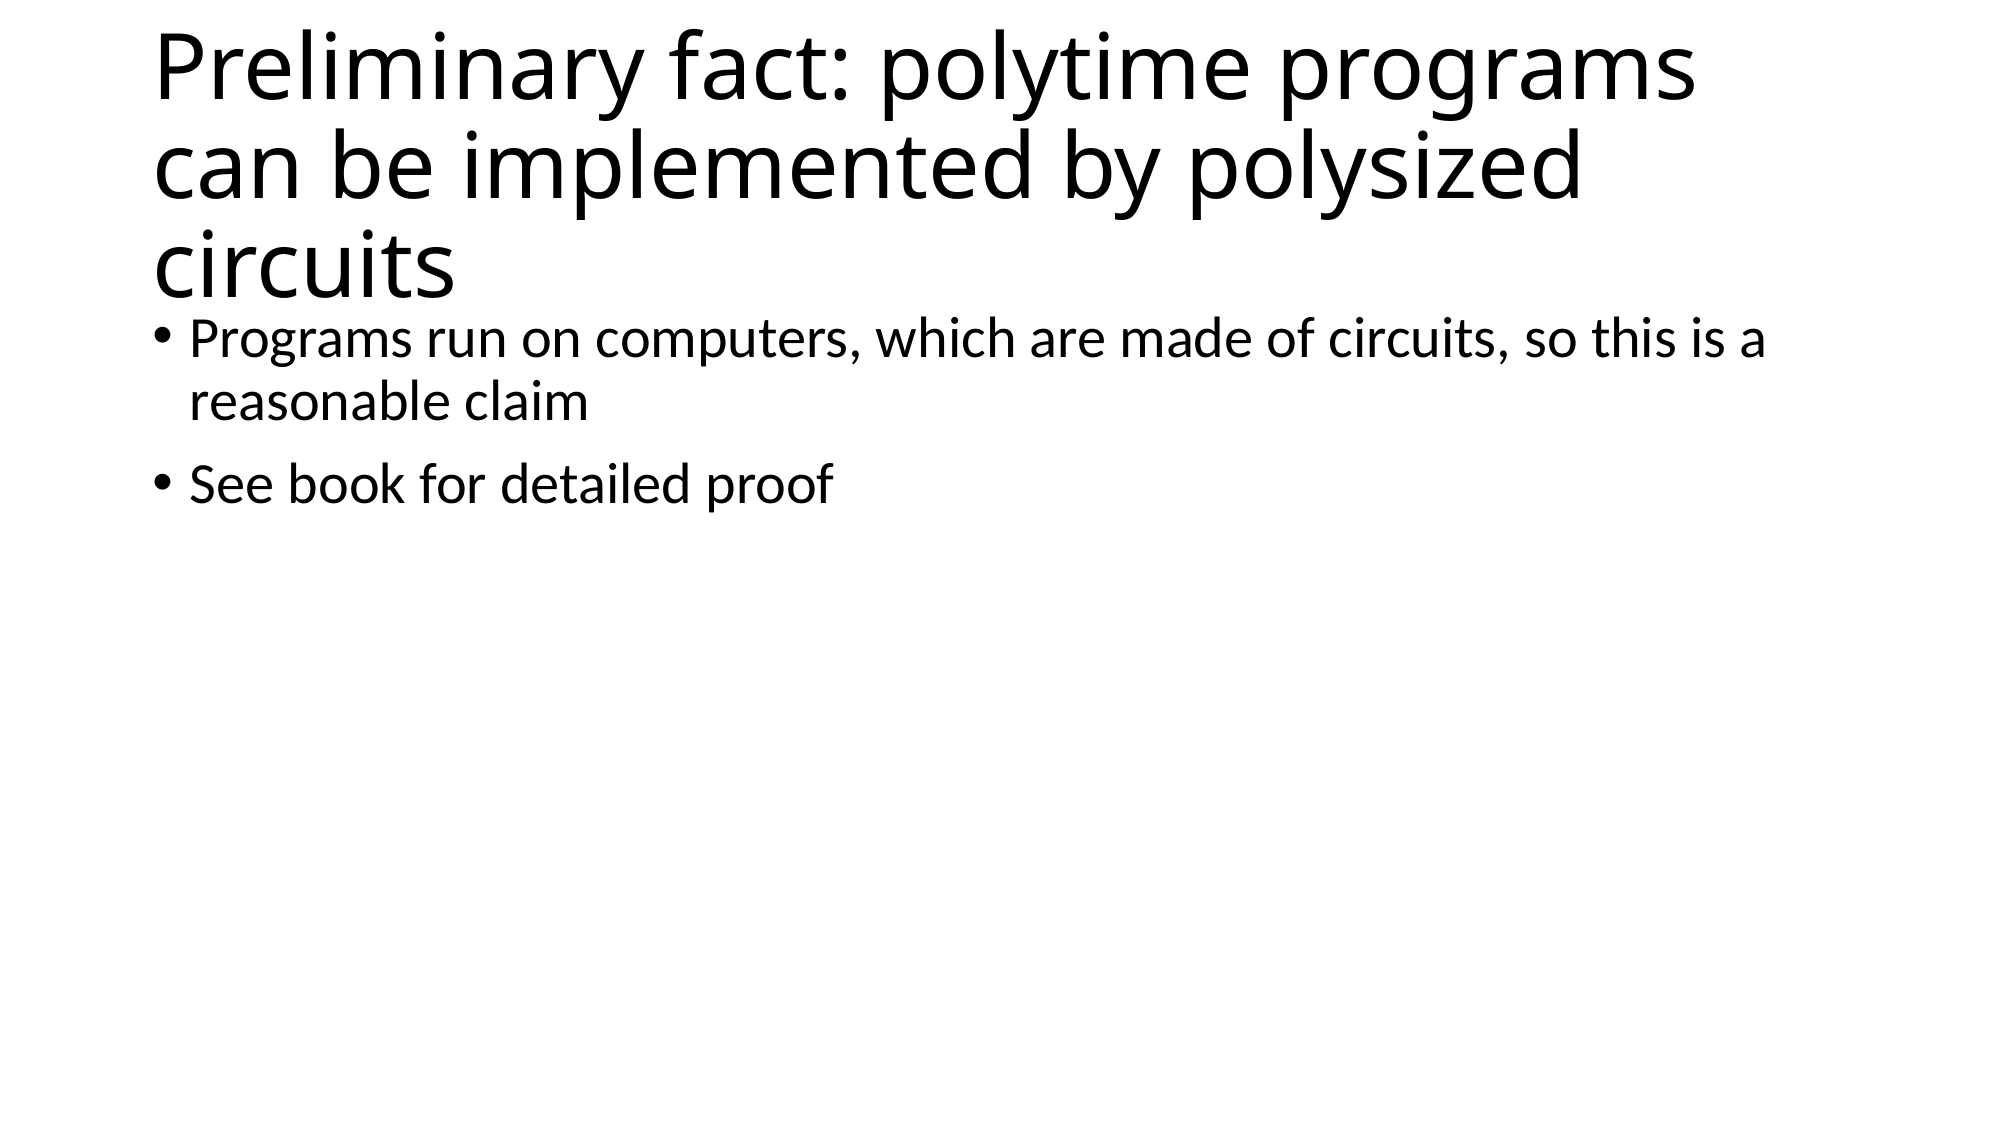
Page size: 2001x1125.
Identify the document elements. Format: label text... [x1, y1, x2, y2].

title Preliminary fact: polytime programs can be implemented by polysized circuits [137, 59, 1863, 278]
list Programs run on computers, which are made of circuits, so this is a reasonable claim See book for detailed proof [137, 299, 1863, 1014]
